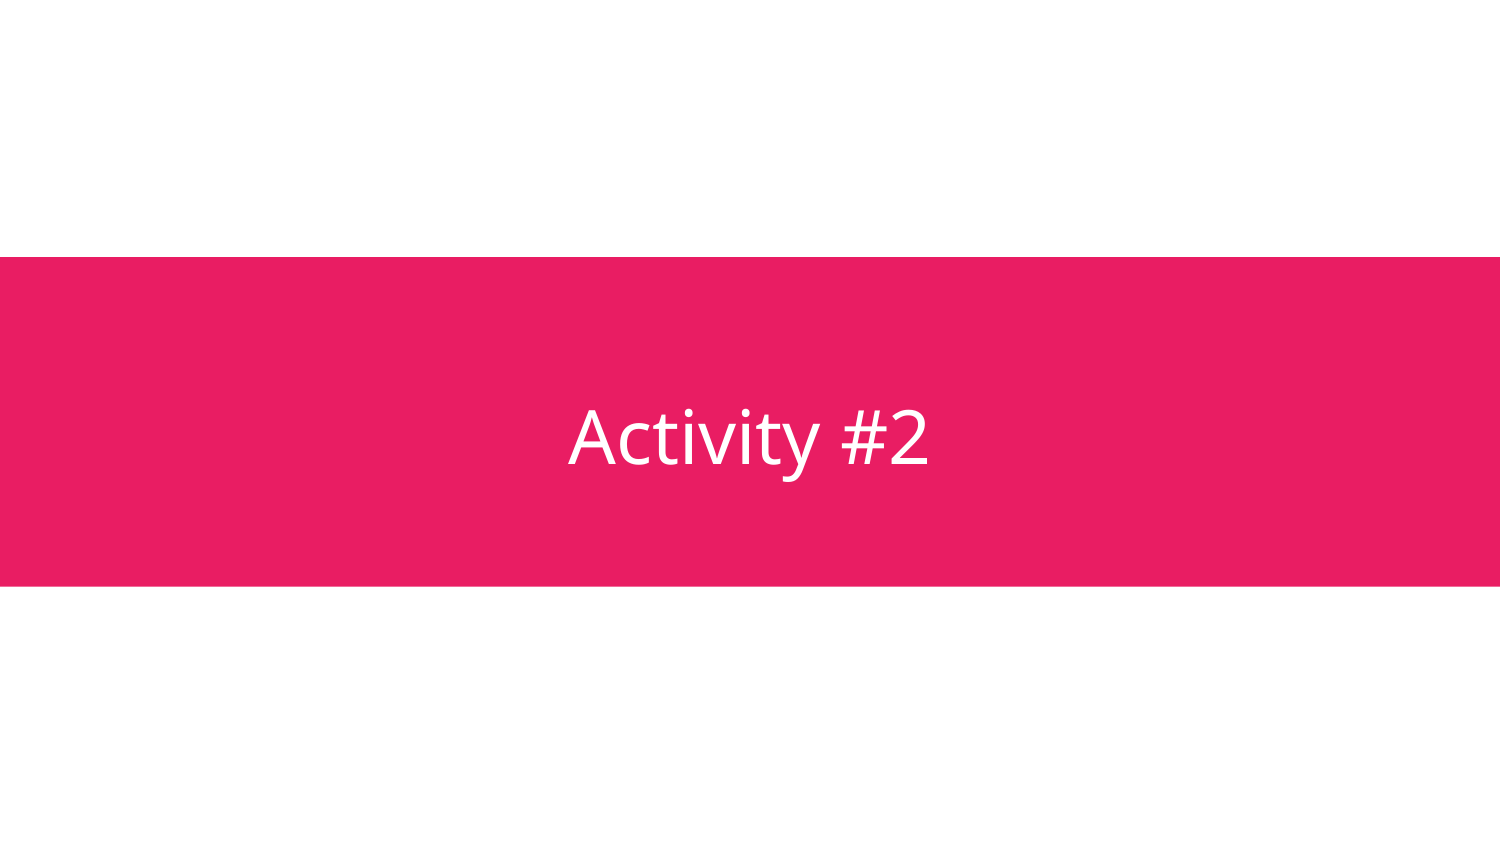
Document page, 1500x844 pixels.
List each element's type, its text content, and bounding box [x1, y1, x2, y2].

title Activity #2 [70, 309, 1430, 559]
